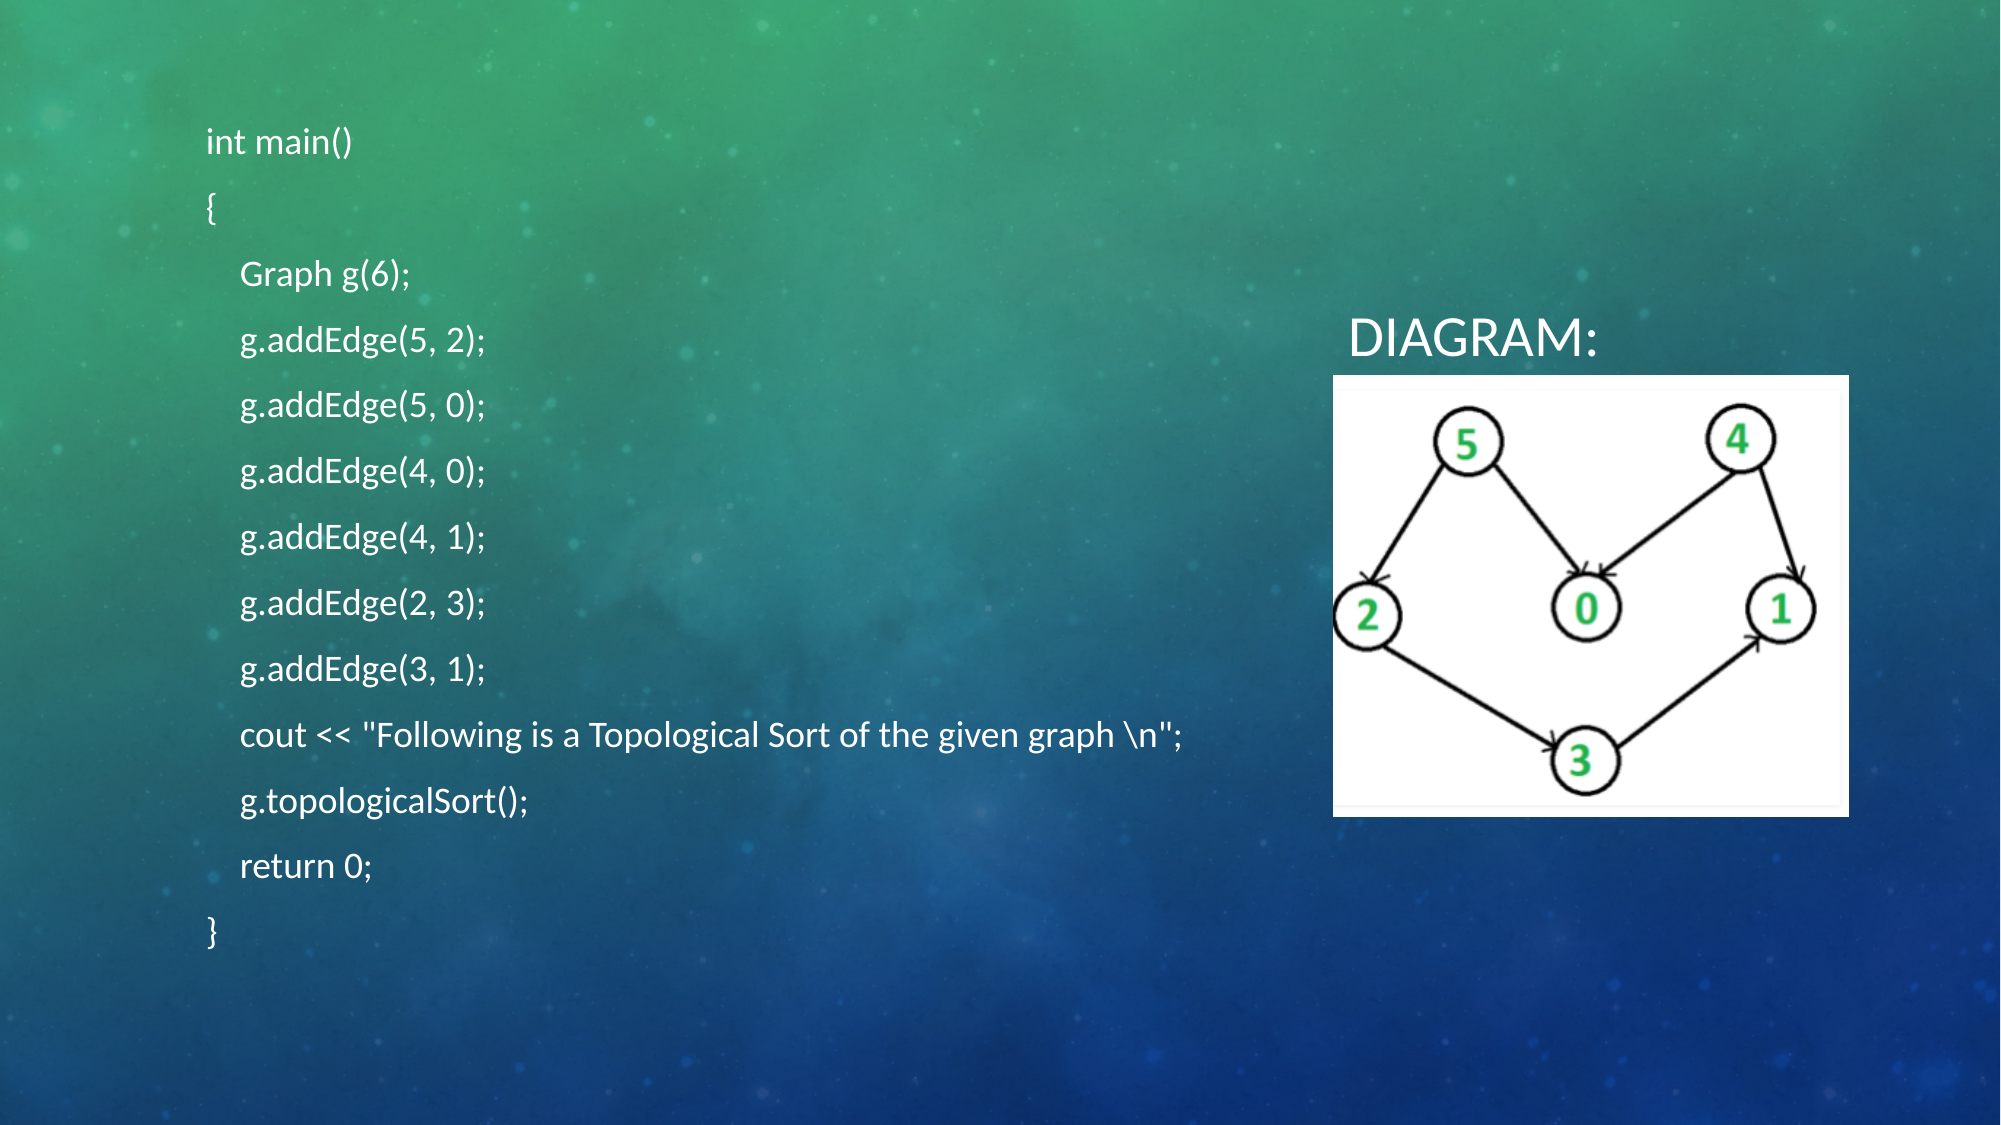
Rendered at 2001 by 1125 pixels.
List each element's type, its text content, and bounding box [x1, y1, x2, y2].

list int main() { Graph g(6); g.addEdge(5, 2); g.addEdge(5, 0); g.addEdge(4, 0); g.addEdge(4, 1); g.addEdge(2, 3); g.addEdge(3, 1); cout << "Following is a Topological Sort of the given graph \n"; g.topologicalSort(); return 0; } [190, 109, 1214, 1016]
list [1333, 375, 1849, 818]
list DIAGRAM: [1333, 254, 1673, 375]
picture [0, 0, 2001, 1125]
